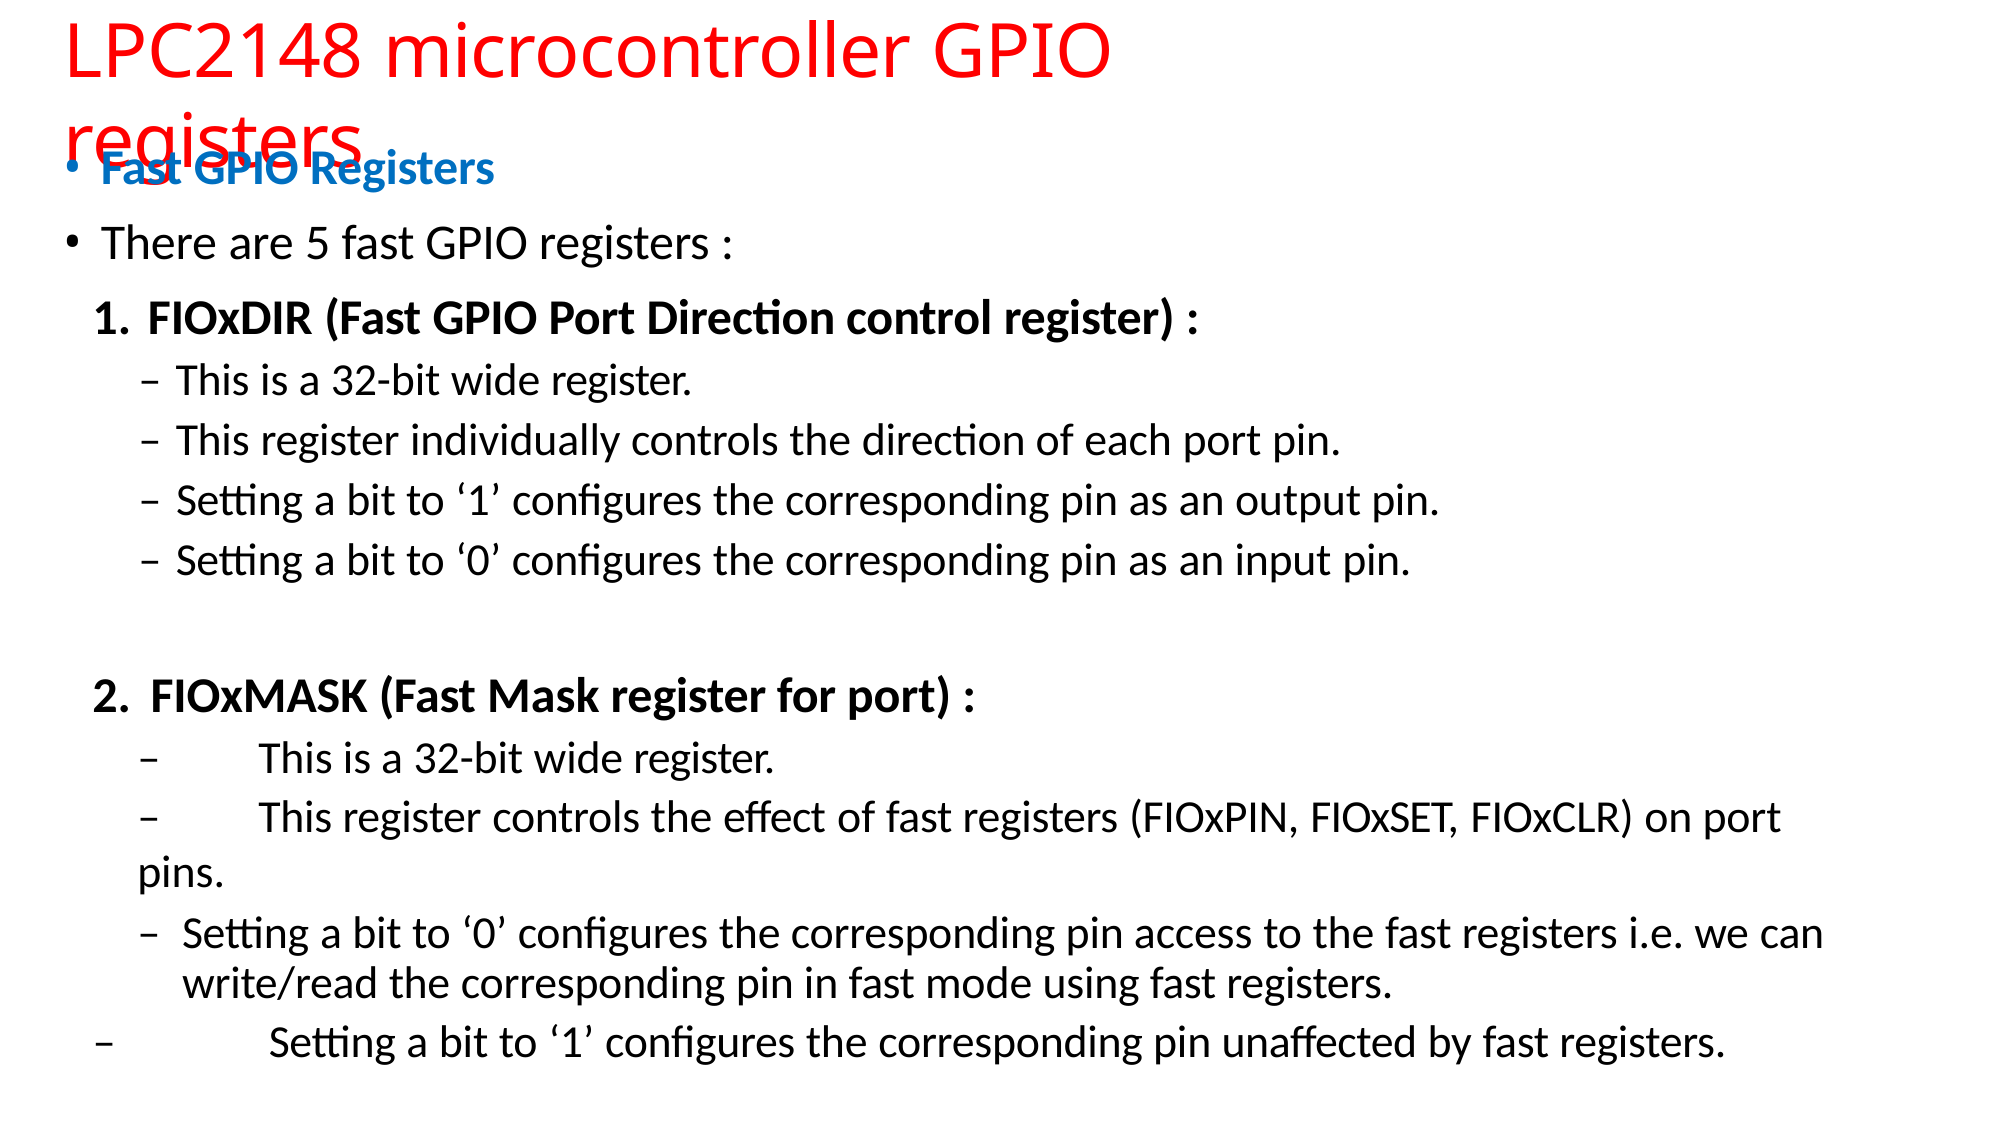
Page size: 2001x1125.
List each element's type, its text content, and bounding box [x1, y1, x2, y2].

text_box Fast GPIO Registers There are 5 fast GPIO registers : FIOxDIR (Fast GPIO Port Direction control register) : ‒ This is a 32-bit wide register. ‒ This register individually controls the direction of each port pin. ‒ Setting a bit to ‘1’ configures the corresponding pin as an output pin. ‒ Setting a bit to ‘0’ configures the corresponding pin as an input pin. FIOxMASK (Fast Mask register for port) : ‒ This is a 32-bit wide register. ‒ This register controls the effect of fast registers (FIOxPIN, FIOxSET, FIOxCLR) on port pins. ‒ Setting a bit to ‘0’ configures the corresponding pin access to the fast registers i.e. we can write/read the corresponding pin in fast mode using fast registers. ‒ Setting a bit to ‘1’ configures the corresponding pin unaffected by fast registers. [61, 117, 1841, 1067]
title LPC2148 microcontroller GPIO registers [61, 0, 1229, 117]
